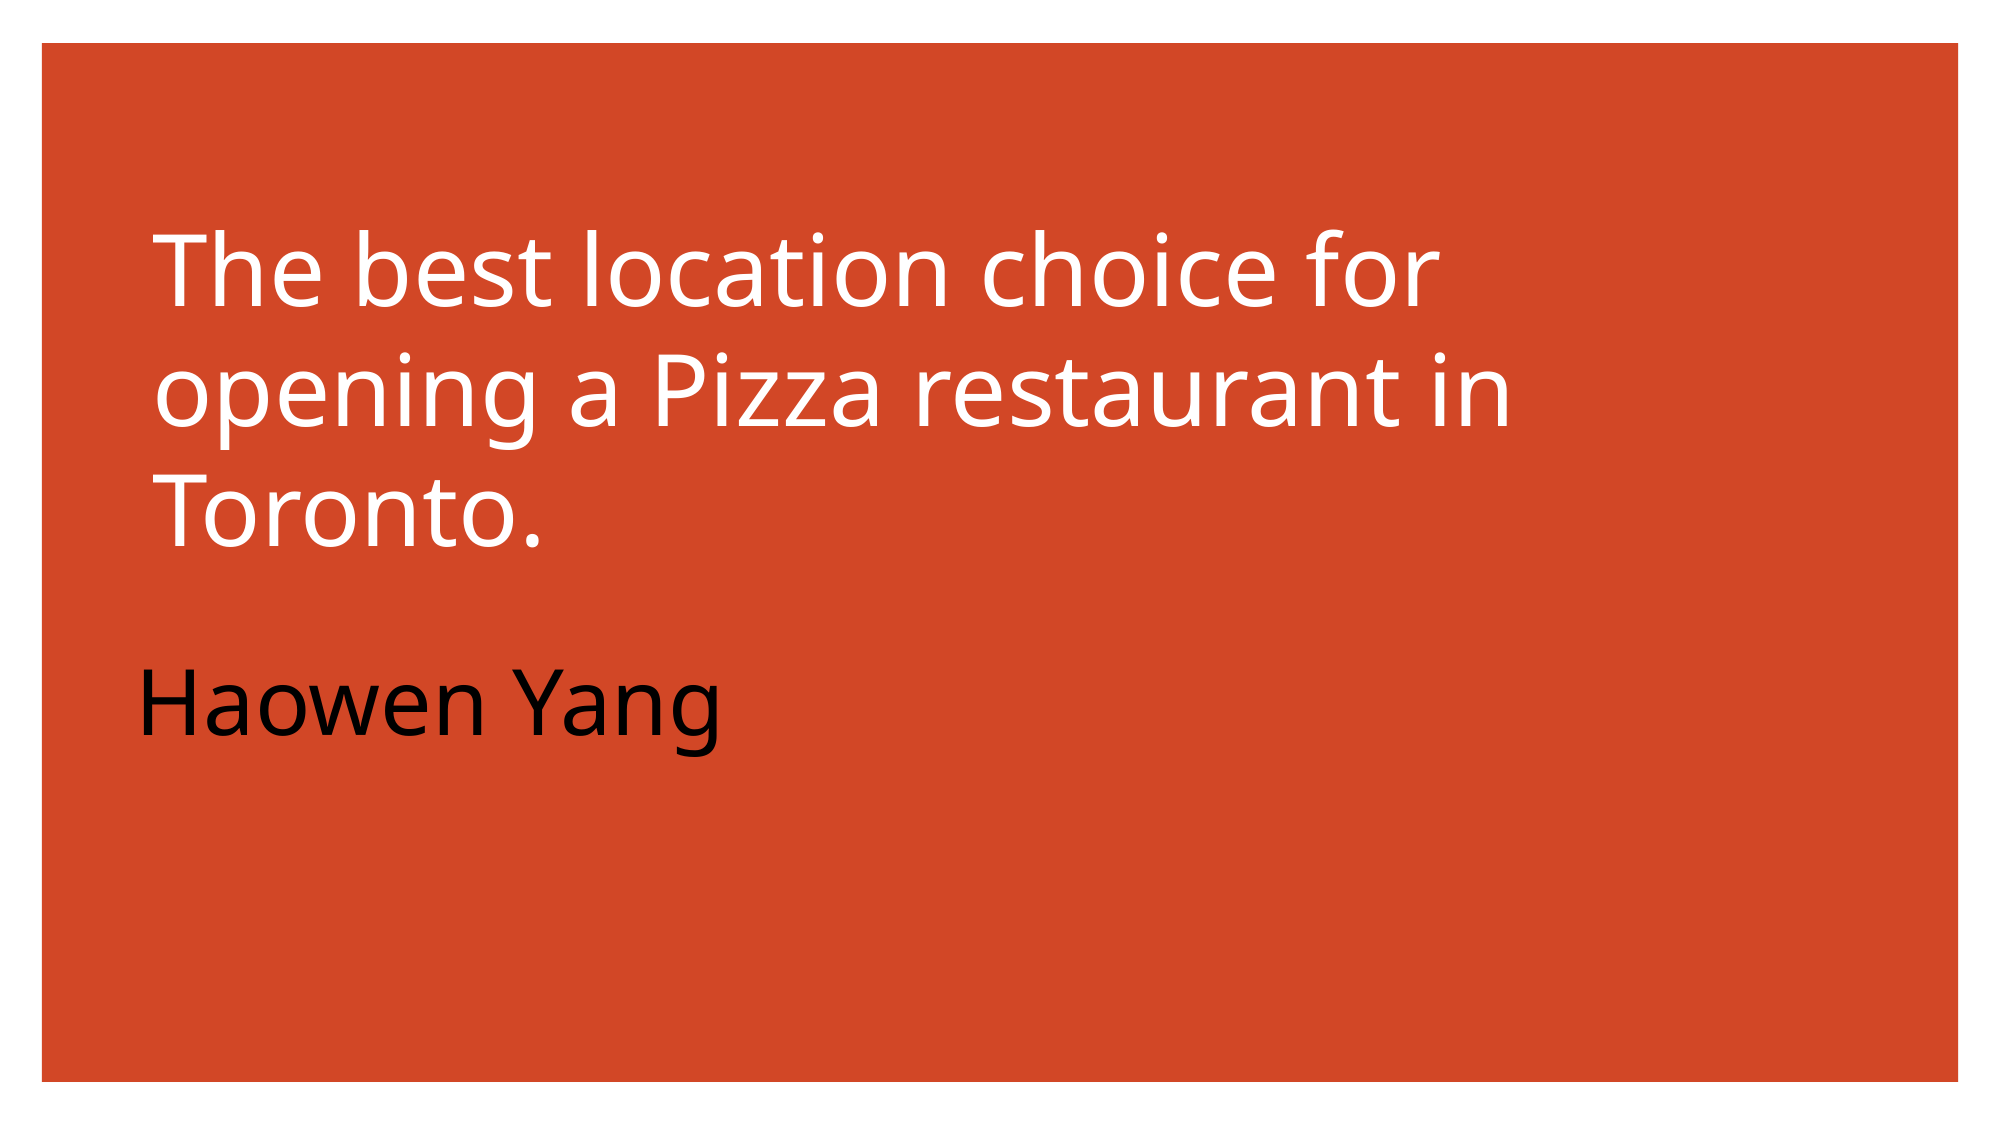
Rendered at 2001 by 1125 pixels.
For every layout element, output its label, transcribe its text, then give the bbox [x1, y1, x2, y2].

text_box Haowen Yang [120, 636, 740, 761]
title The best location choice for opening a Pizza restaurant in Toronto. [137, 190, 1863, 583]
